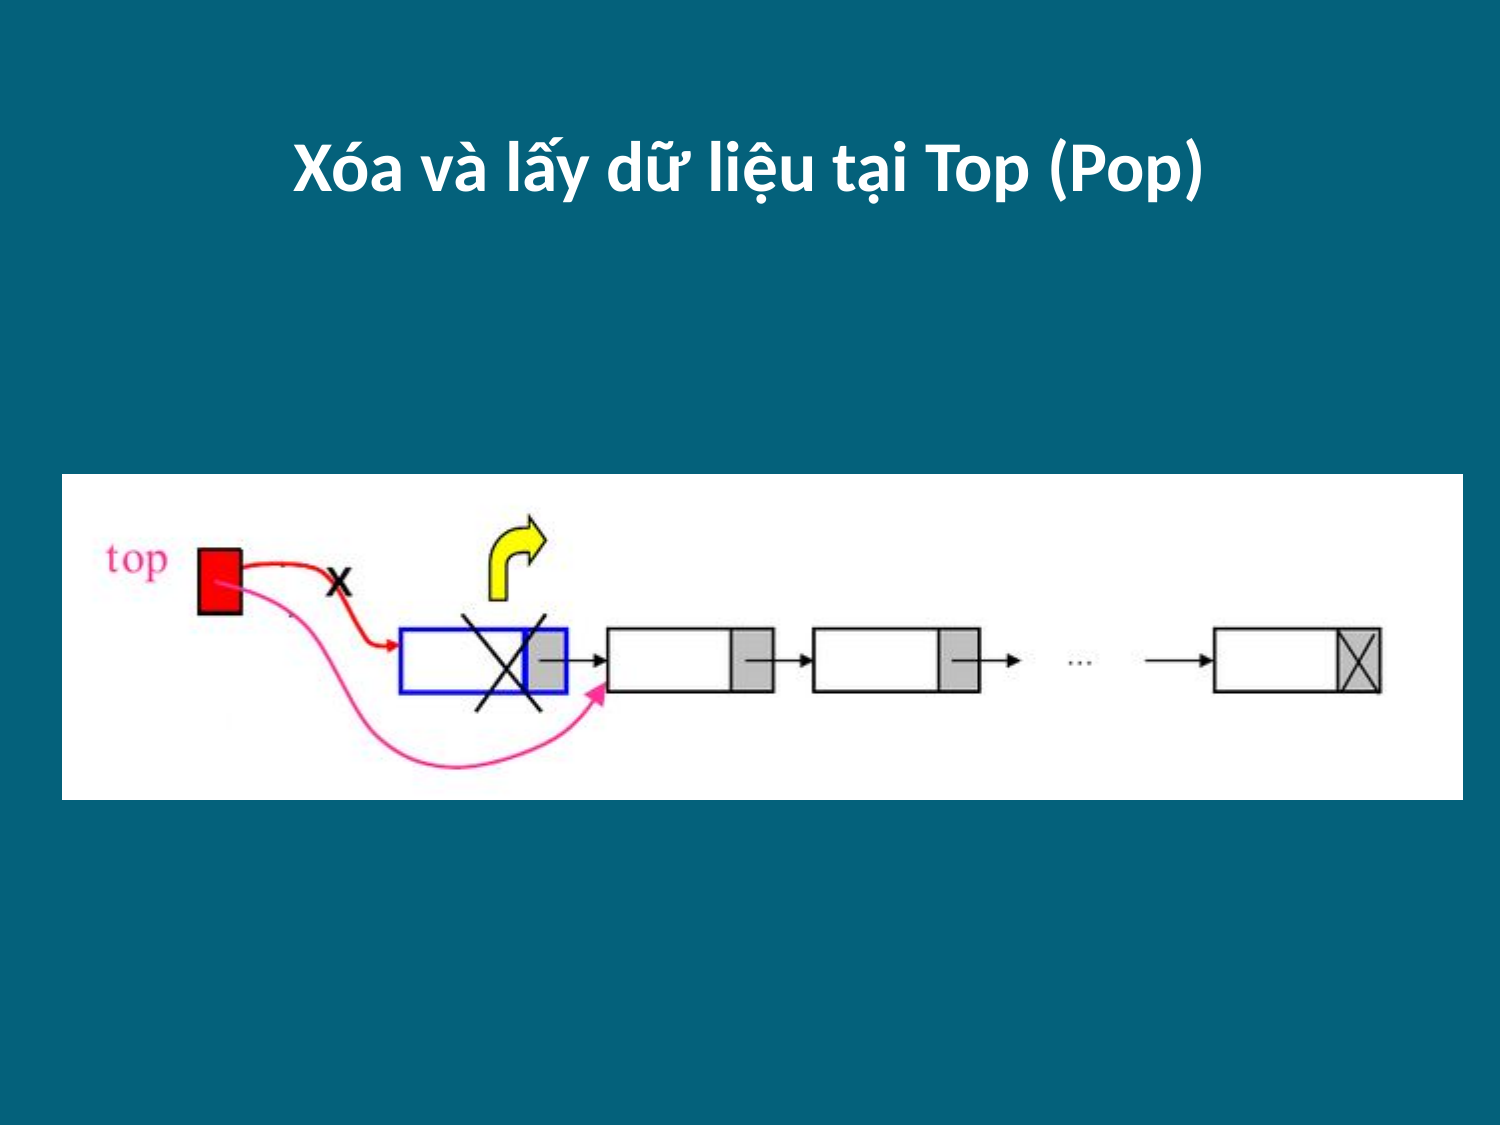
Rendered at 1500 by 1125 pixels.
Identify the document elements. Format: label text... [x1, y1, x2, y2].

picture [63, 475, 1462, 799]
title Xóa và lấy dữ liệu tại Top (Pop) [75, 112, 1425, 300]
